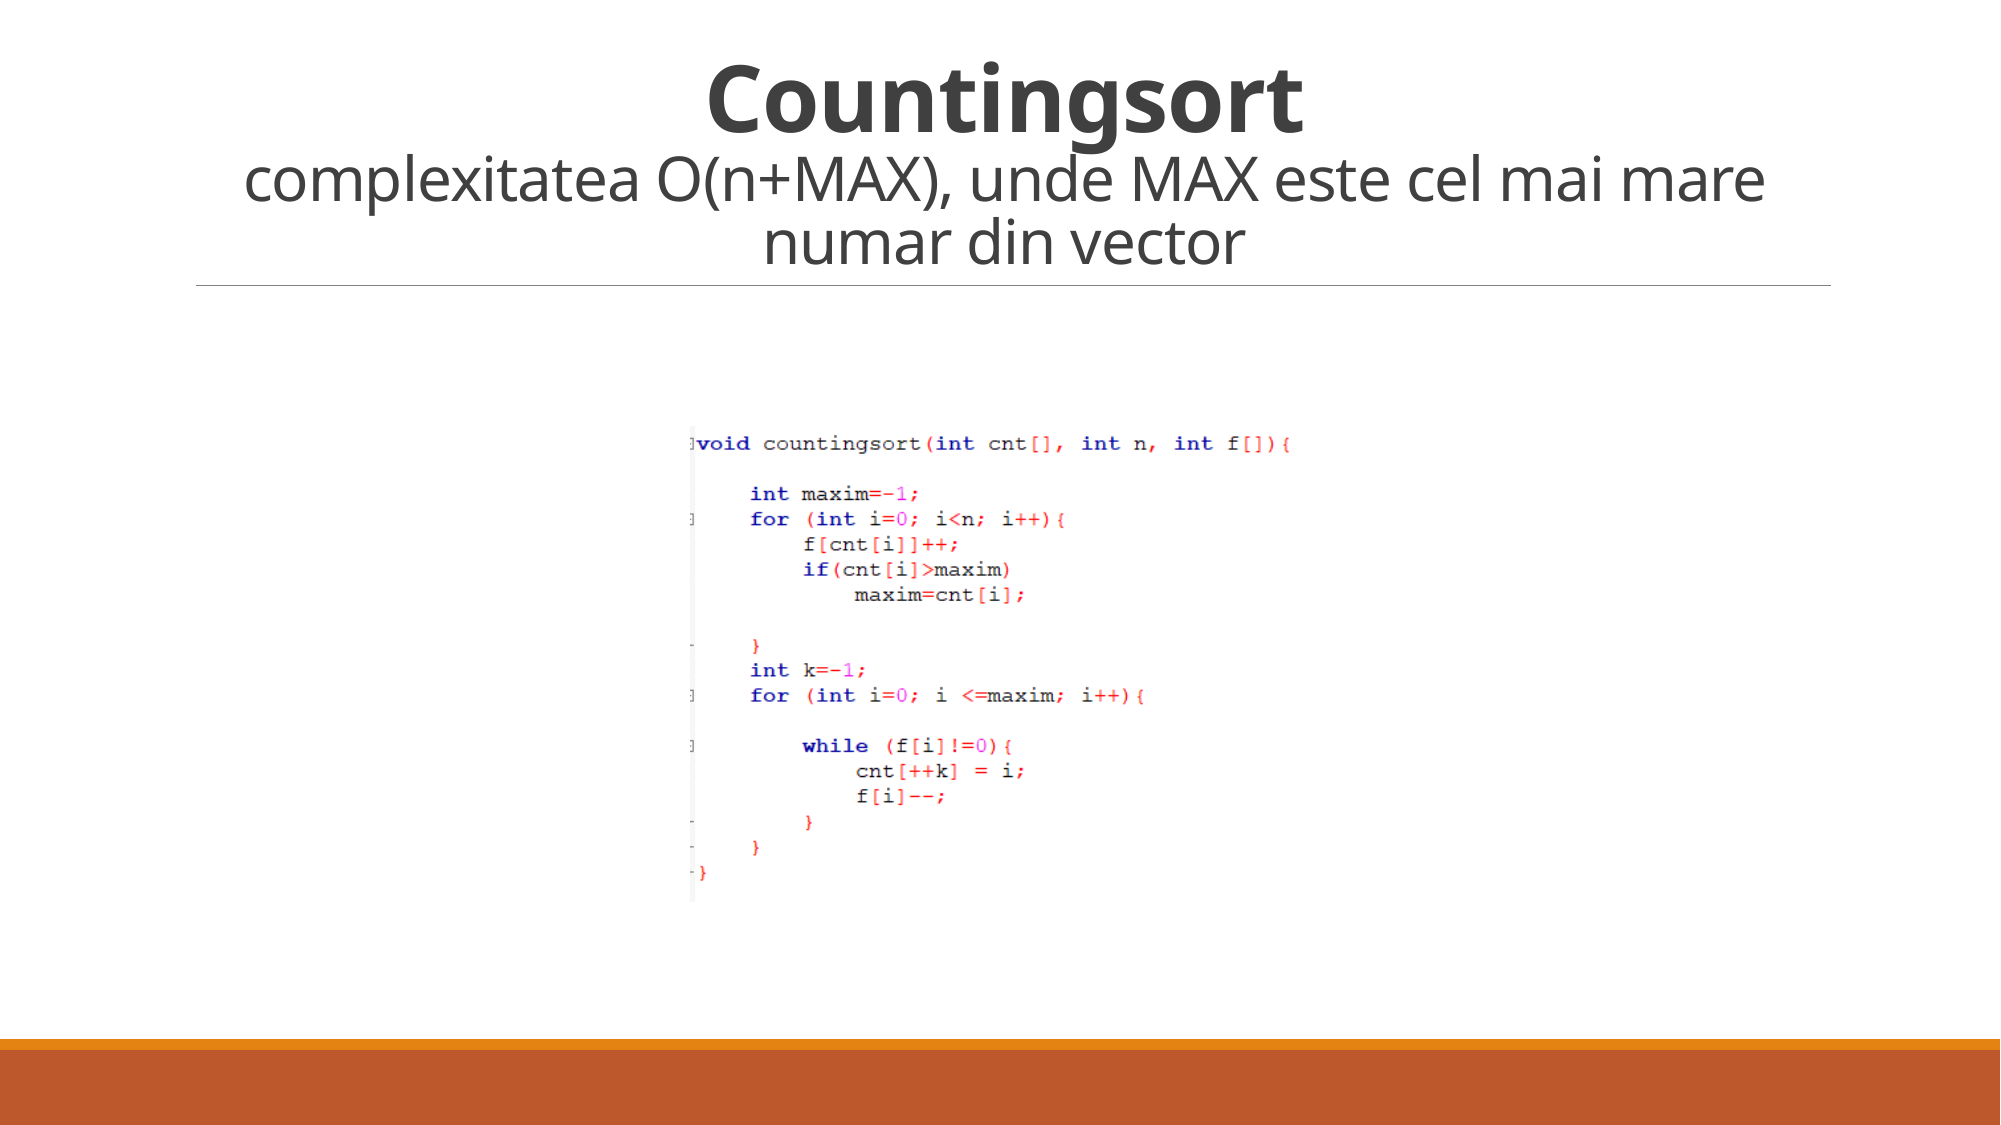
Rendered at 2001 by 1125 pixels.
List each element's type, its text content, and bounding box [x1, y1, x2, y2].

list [689, 426, 1311, 903]
title Countingsort complexitatea O(n+MAX), unde MAX este cel mai mare numar din vector [180, 47, 1830, 285]
